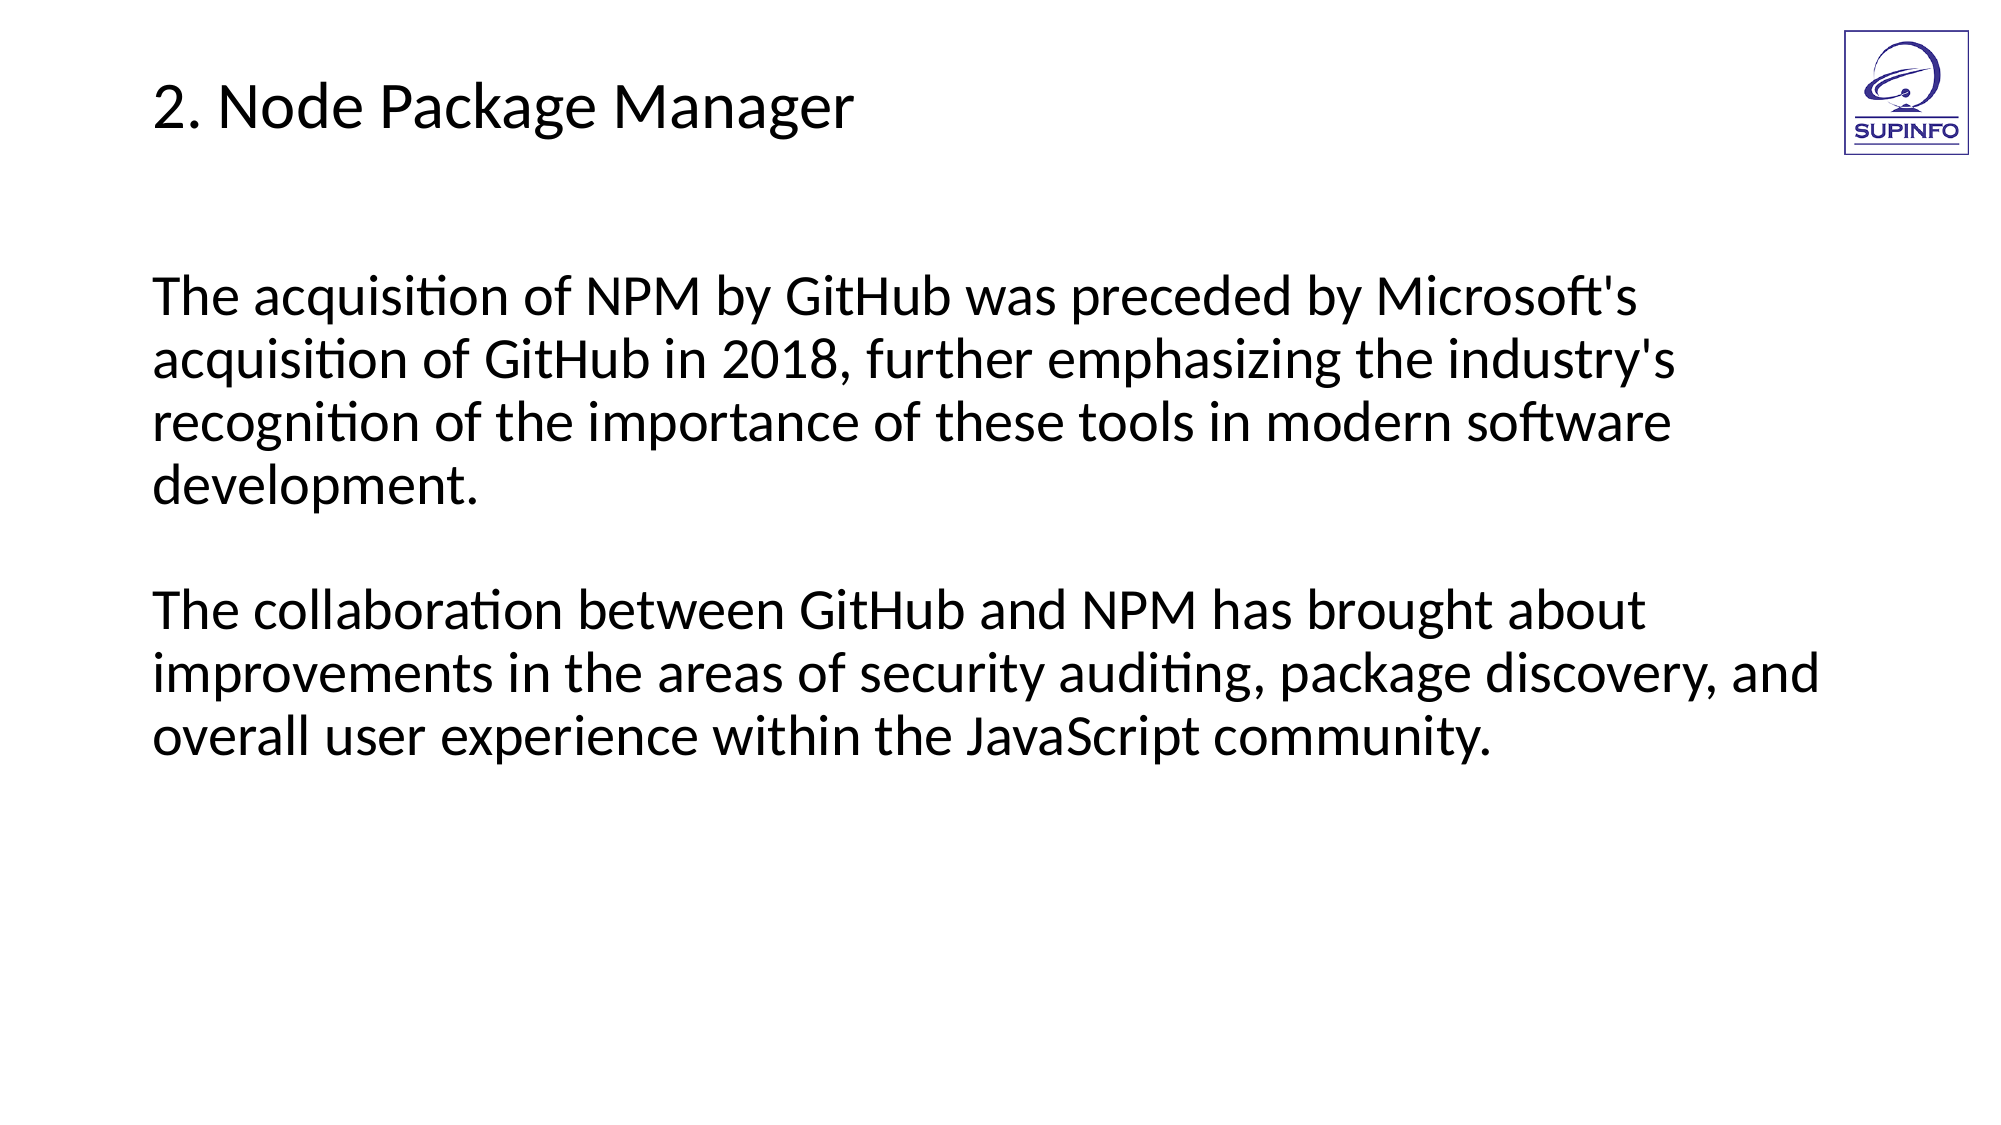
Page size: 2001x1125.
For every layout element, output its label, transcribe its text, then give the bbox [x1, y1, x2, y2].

list 2. Node Package Manager [137, 63, 1862, 157]
picture [1844, 30, 1969, 155]
list The acquisition of NPM by GitHub was preceded by Microsoft's acquisition of GitHub in 2018, further emphasizing the industry's recognition of the importance of these tools in modern software development. The collaboration between GitHub and NPM has brought about improvements in the areas of security auditing, package discovery, and overall user experience within the JavaScript community. [137, 257, 1863, 1014]
